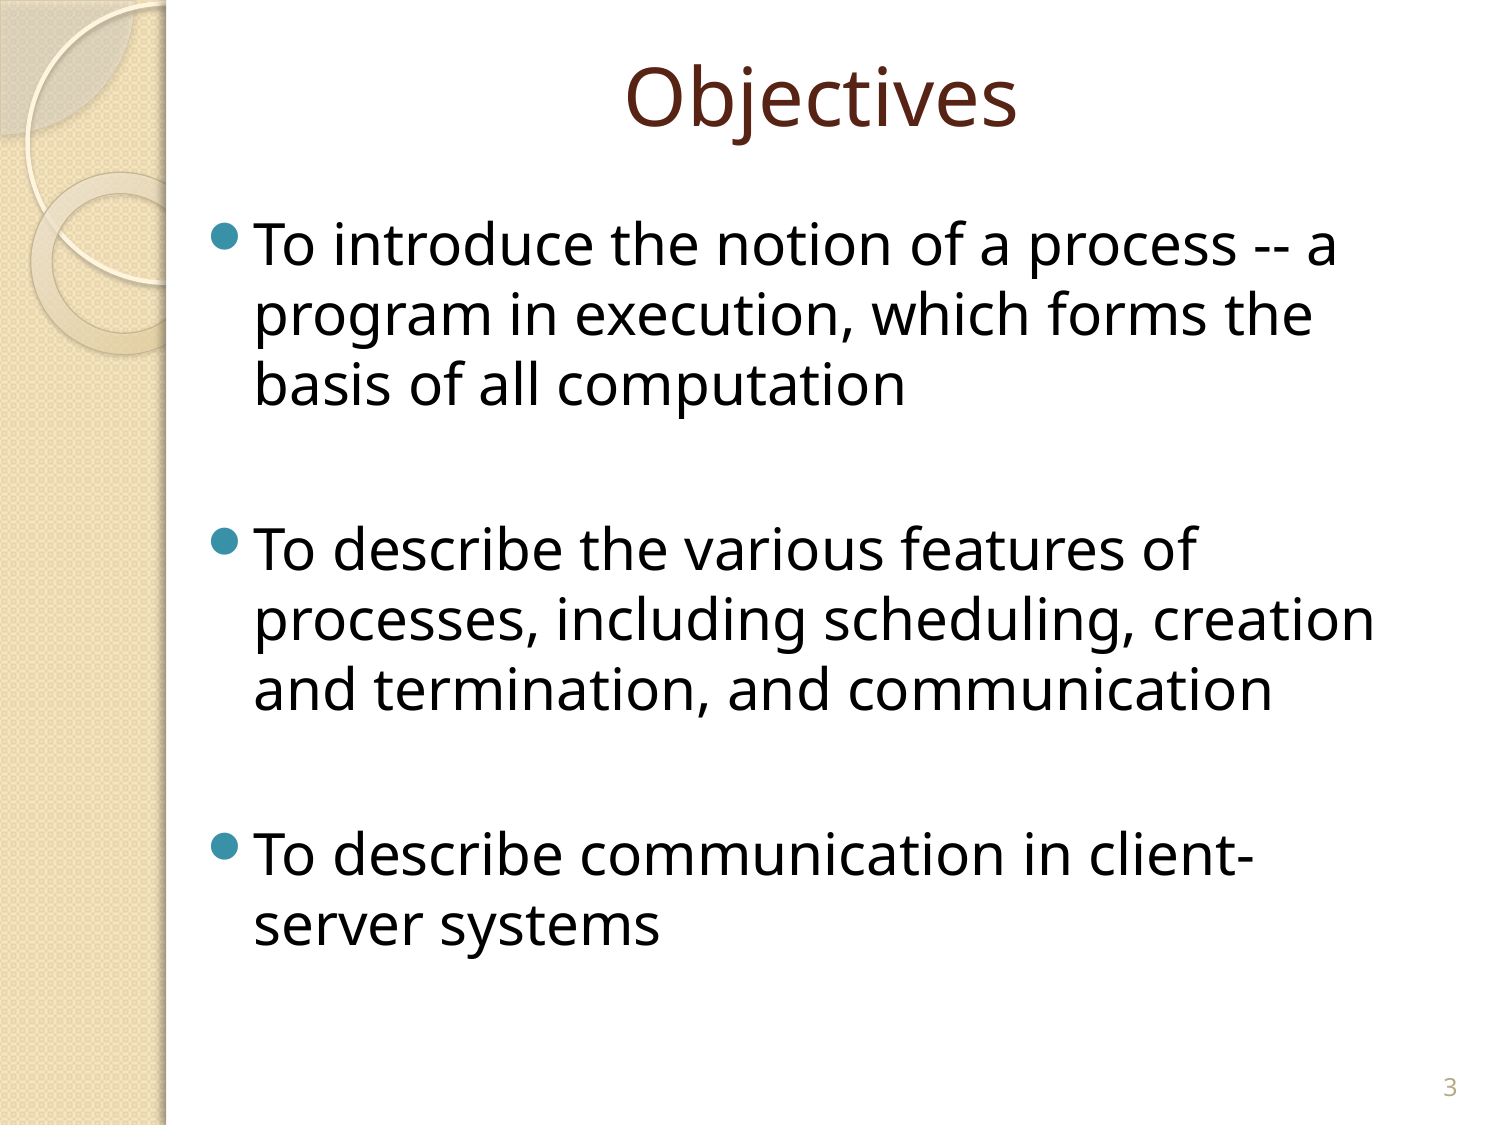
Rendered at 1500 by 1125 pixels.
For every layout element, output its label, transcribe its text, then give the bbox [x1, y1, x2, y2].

list To introduce the notion of a process -- a program in execution, which forms the basis of all computation To describe the various features of processes, including scheduling, creation and termination, and communication To describe communication in client-server systems [182, 202, 1400, 1071]
title Objectives [206, 0, 1437, 188]
slide_number 3 [1413, 1034, 1488, 1113]
